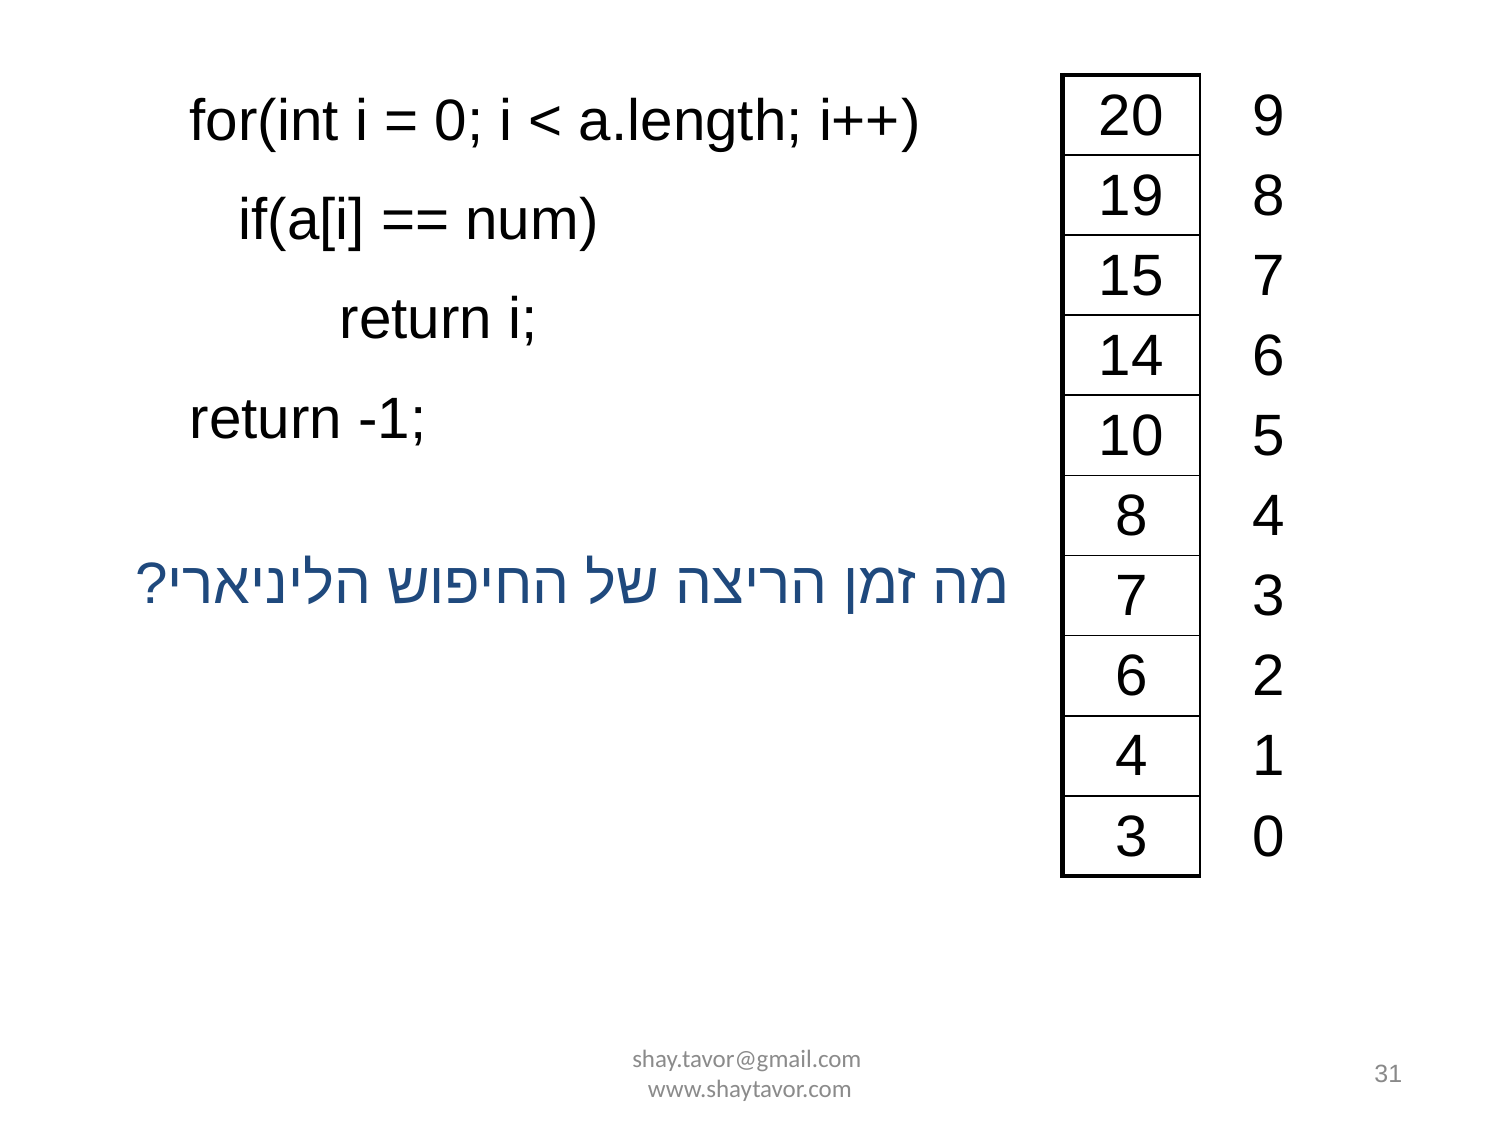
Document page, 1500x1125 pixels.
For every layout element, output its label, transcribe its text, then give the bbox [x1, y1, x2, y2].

table_cell 0 [1201, 796, 1337, 876]
table_cell 6 [1201, 315, 1337, 395]
text_box מה זמן הריצה של החיפוש הליניארי? [75, 537, 1025, 623]
table_cell 5 [1201, 395, 1337, 475]
table_header 9 [1201, 75, 1337, 155]
table_cell 2 [1201, 636, 1337, 716]
table_cell 14 [1065, 316, 1199, 394]
table_cell 4 [1065, 717, 1199, 795]
footer shay.tavor@gmail.com www.shaytavor.com [512, 1042, 988, 1103]
table_cell 1 [1201, 716, 1337, 796]
text_box for(int i = 0; i < a.length; i++) if(a[i] == num) return i; return -1; [174, 74, 963, 458]
table_cell 19 [1065, 156, 1199, 234]
slide_number 31 [1359, 1042, 1425, 1103]
table_cell 6 [1065, 636, 1199, 715]
table_cell 10 [1065, 396, 1199, 475]
table_header 20 [1065, 77, 1199, 154]
table_cell 8 [1201, 155, 1337, 235]
table_cell 4 [1201, 475, 1337, 555]
table_cell 15 [1065, 236, 1199, 314]
table_cell 3 [1201, 555, 1337, 636]
table_cell 7 [1201, 235, 1337, 315]
table_cell 8 [1065, 476, 1199, 555]
table_cell 7 [1065, 556, 1199, 635]
table_cell 3 [1065, 797, 1199, 874]
